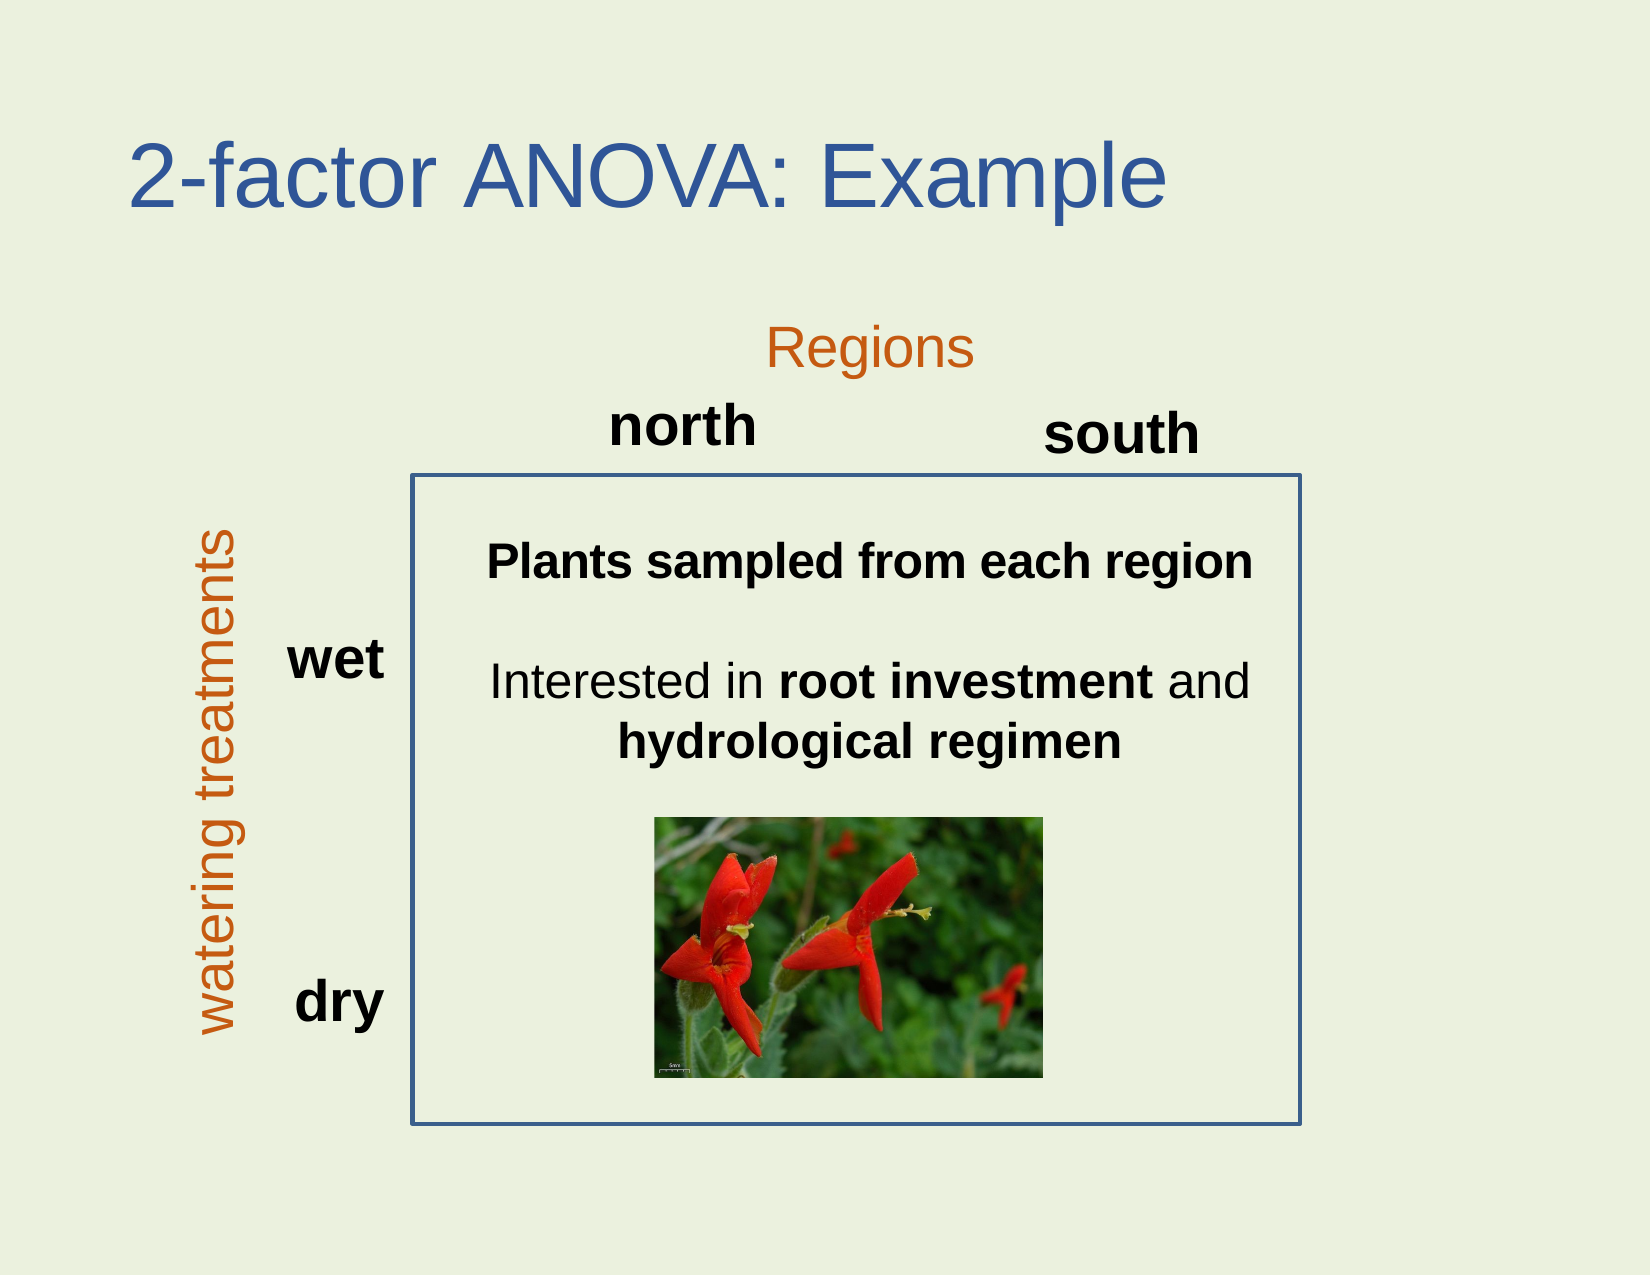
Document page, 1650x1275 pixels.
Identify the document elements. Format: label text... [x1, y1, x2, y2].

text_box dry [279, 955, 421, 1041]
text_box south [1007, 387, 1237, 473]
text_box wet [273, 612, 414, 698]
text_box [410, 473, 1302, 1126]
text_box Regions [700, 301, 1040, 387]
text_box north [582, 379, 784, 465]
title 2-factor ANOVA: Example [125, 112, 1525, 329]
text_box watering treatments [168, 469, 253, 1095]
